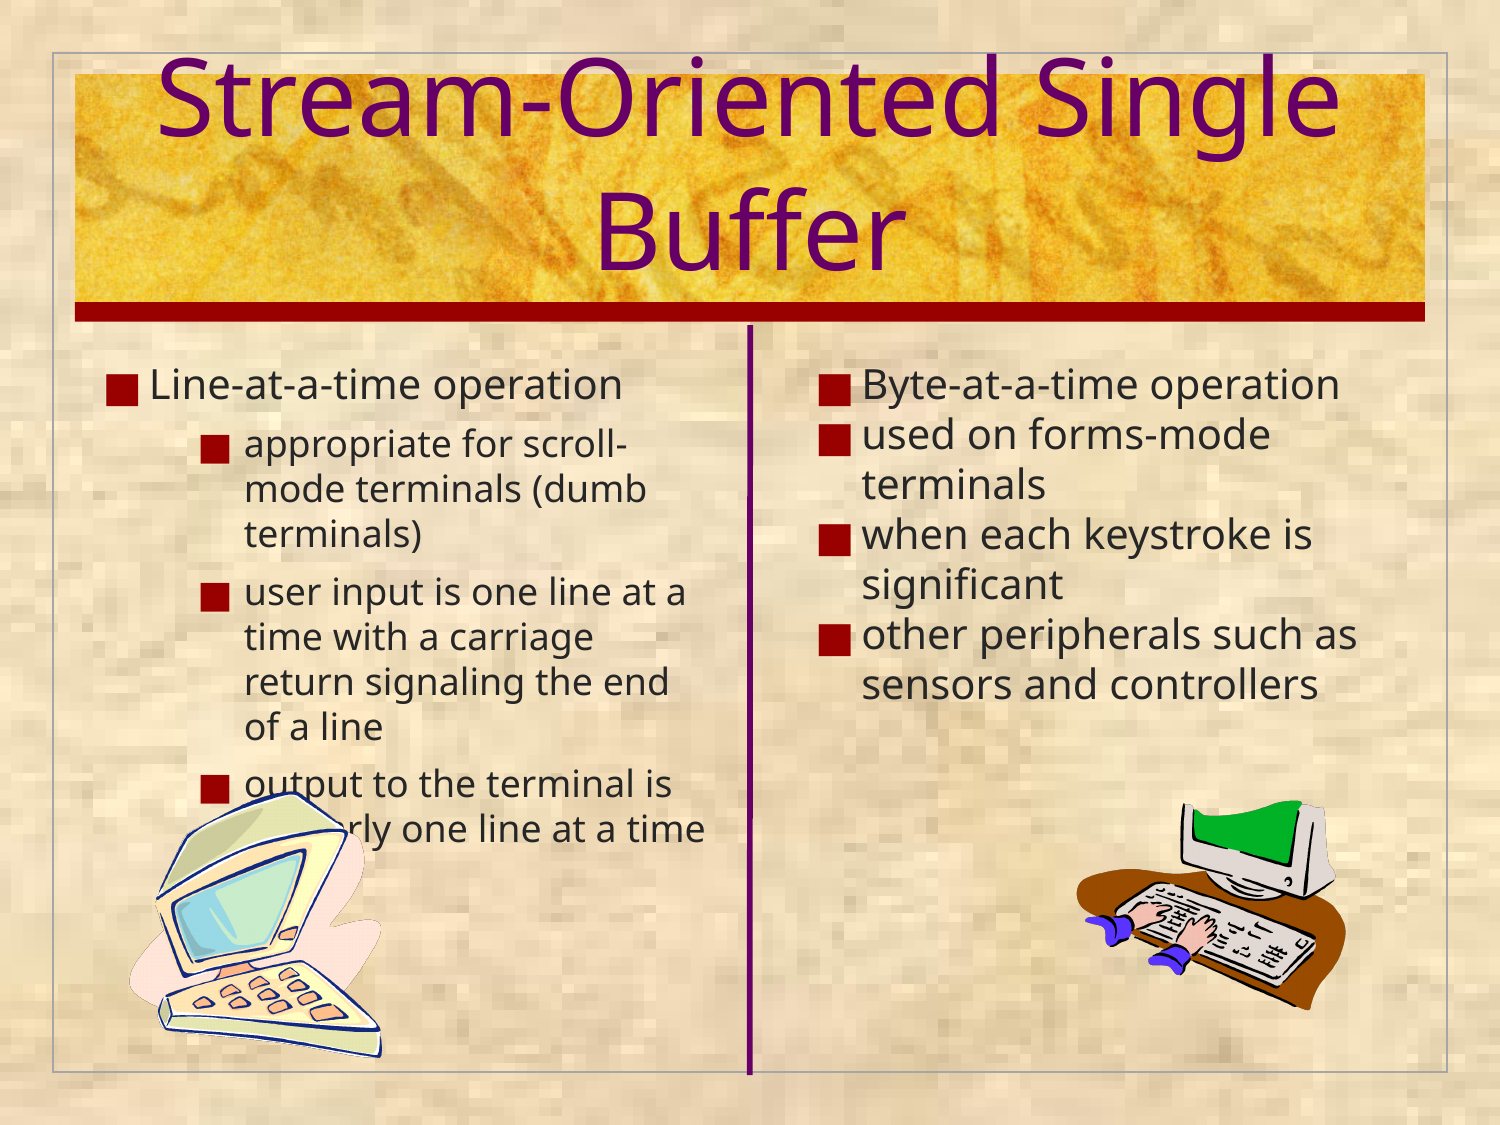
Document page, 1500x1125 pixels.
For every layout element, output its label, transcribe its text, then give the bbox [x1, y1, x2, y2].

text_box Byte-at-a-time operation used on forms-mode terminals when each keystroke is significant other peripherals such as sensors and controllers [799, 350, 1413, 716]
title Stream-Oriented Single Buffer [108, 74, 1392, 292]
list Line-at-a-time operation appropriate for scroll-mode terminals (dumb terminals) user input is one line at a time with a carriage return signaling the end of a line output to the terminal is similarly one line at a time [87, 350, 725, 1038]
picture [0, 0, 1500, 1125]
